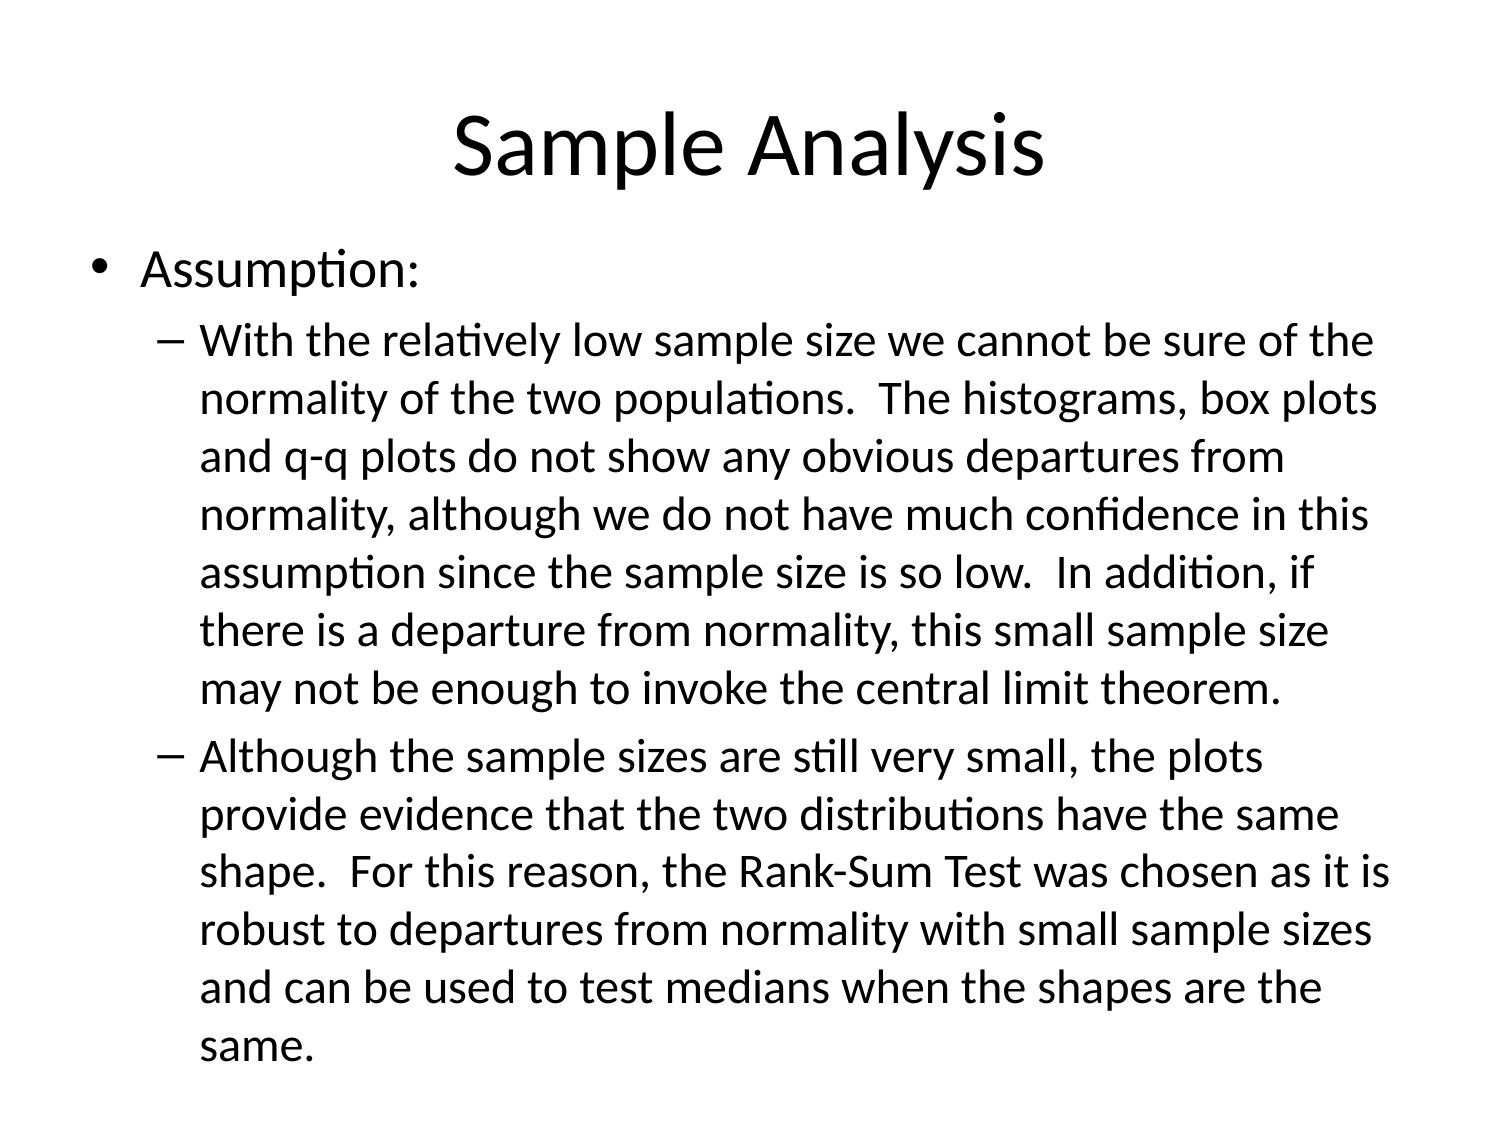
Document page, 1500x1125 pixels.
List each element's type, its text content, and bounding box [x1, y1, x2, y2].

title Sample Analysis [75, 45, 1425, 224]
list Assumption: With the relatively low sample size we cannot be sure of the normality of the two populations. The histograms, box plots and q-q plots do not show any obvious departures from normality, although we do not have much confidence in this assumption since the sample size is so low. In addition, if there is a departure from normality, this small sample size may not be enough to invoke the central limit theorem. Although the sample sizes are still very small, the plots provide evidence that the two distributions have the same shape. For this reason, the Rank-Sum Test was chosen as it is robust to departures from normality with small sample sizes and can be used to test medians when the shapes are the same. [75, 224, 1425, 1088]
